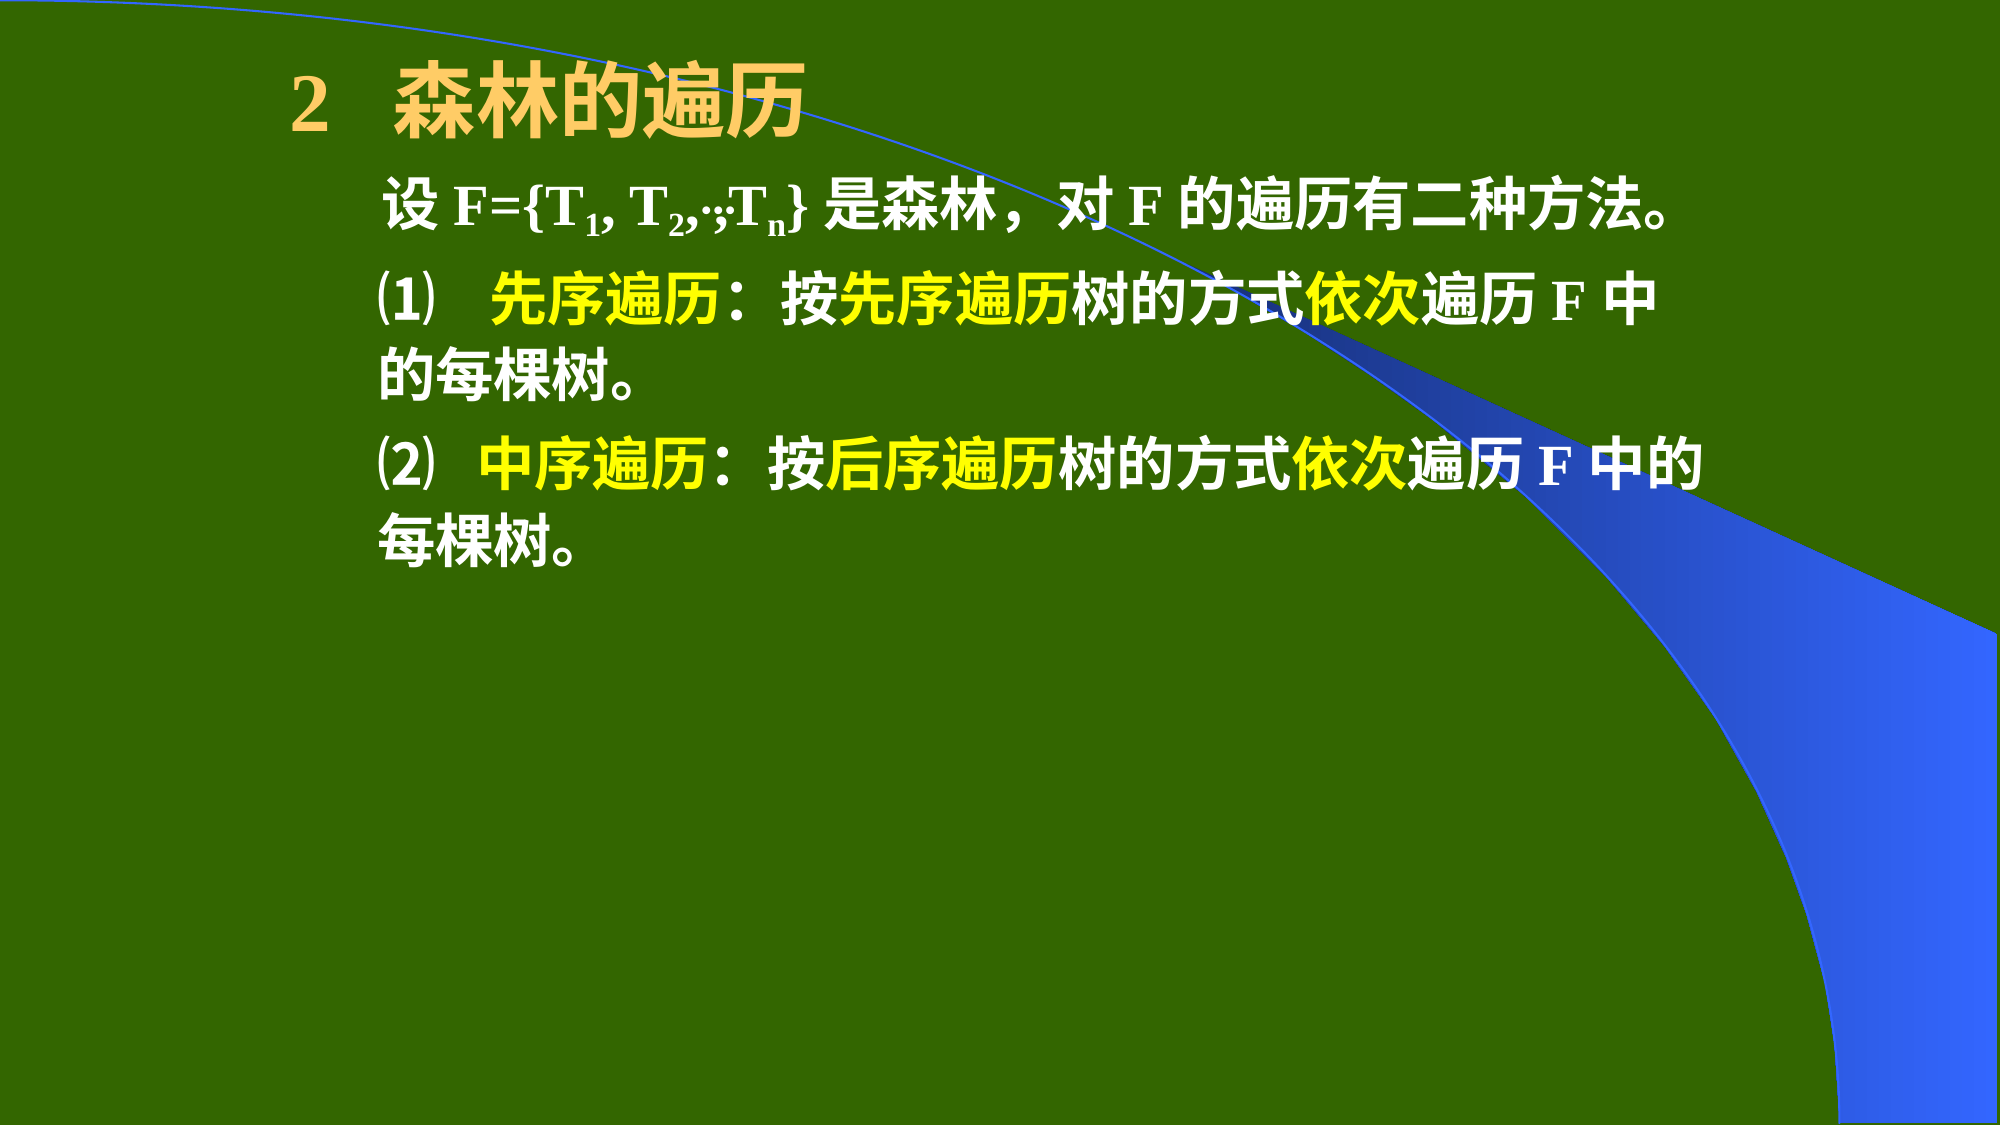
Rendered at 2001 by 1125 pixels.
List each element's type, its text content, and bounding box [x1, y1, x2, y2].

text_box 2 森林的遍历 设F={T1, T2,⋯,Tn}是森林，对F的遍历有二种方法。 ⑴ 先序遍历：按先序遍历树的方式依次遍历F中的每棵树。 ⑵ 中序遍历：按后序遍历树的方式依次遍历F中的每棵树。 [274, 30, 1721, 598]
